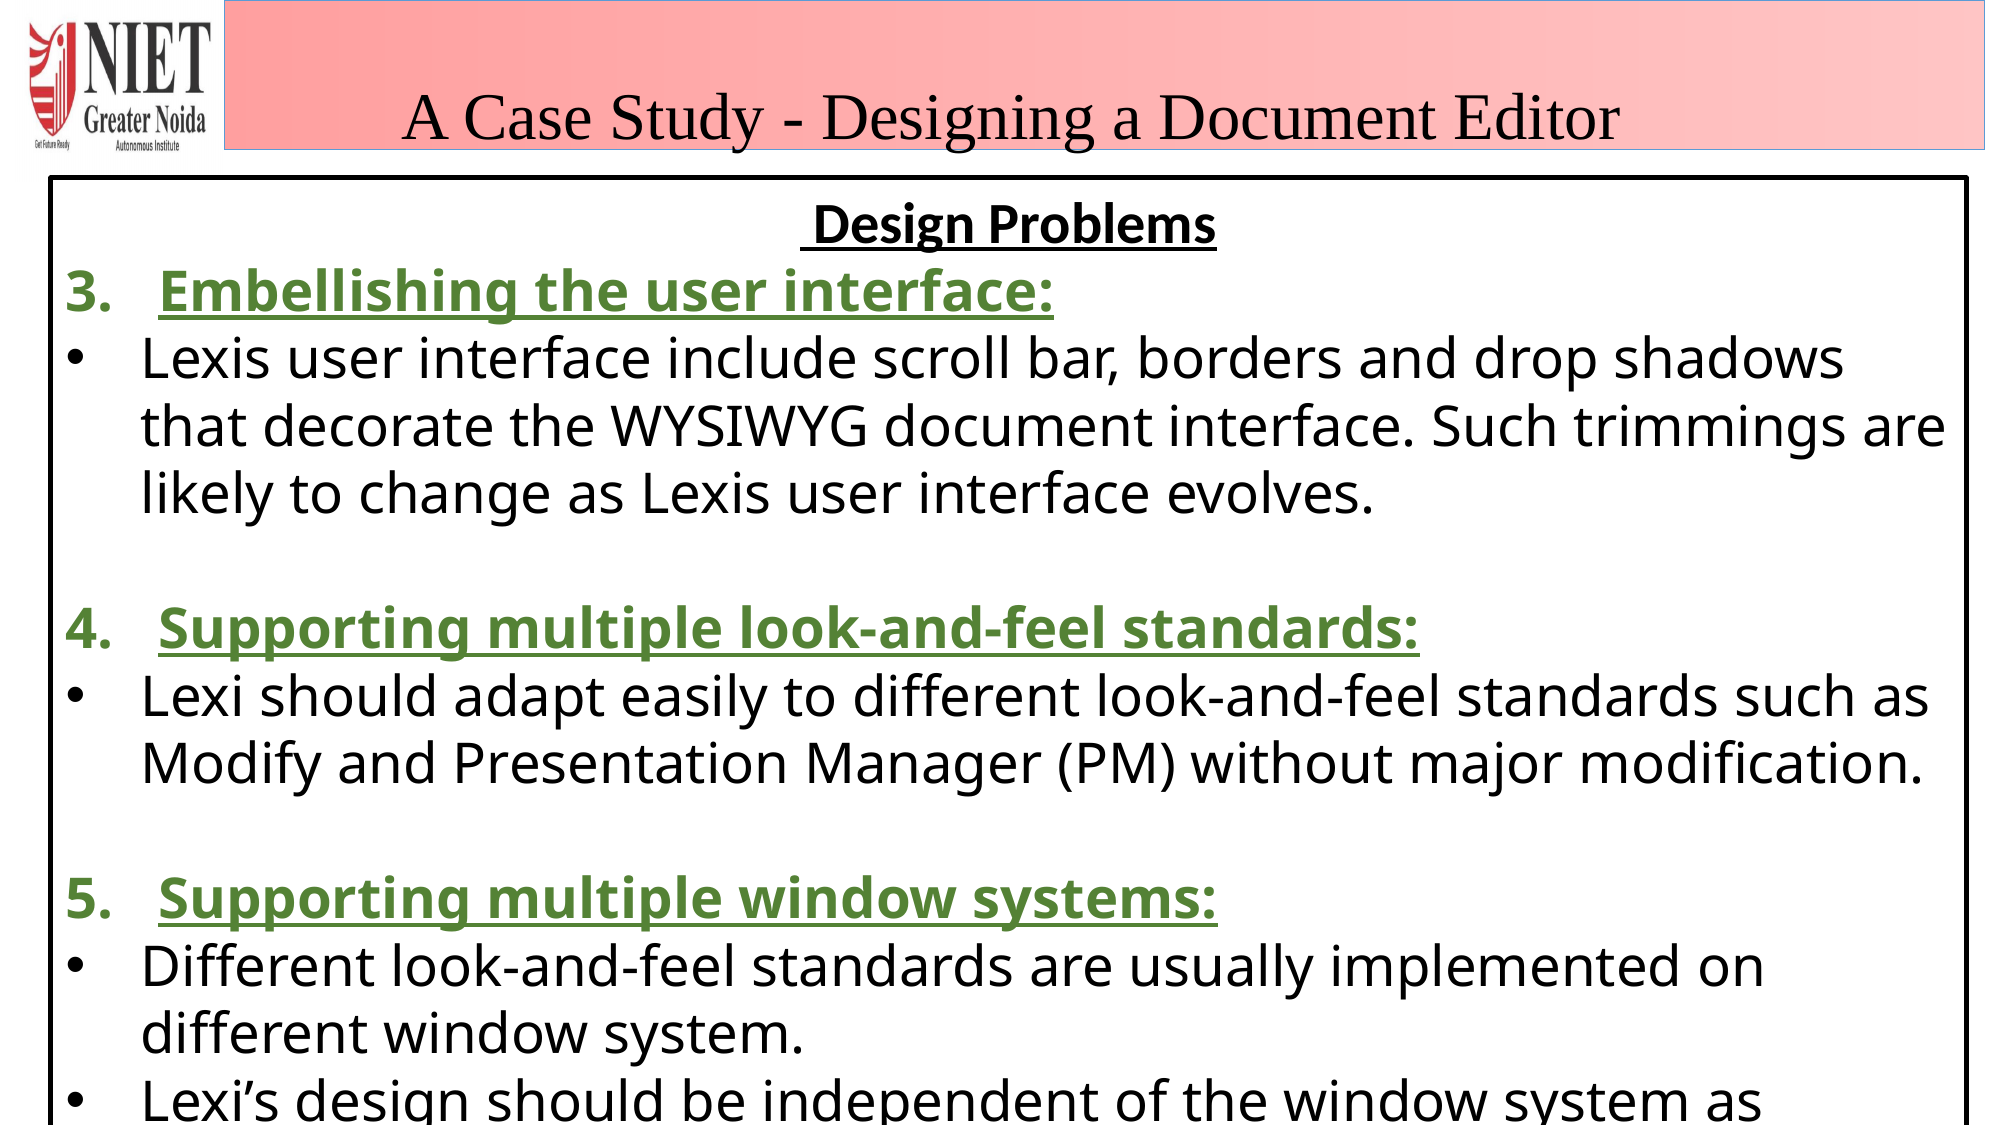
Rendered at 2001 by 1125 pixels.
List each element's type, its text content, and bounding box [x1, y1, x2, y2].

text_box Design Problems 3. Embellishing the user interface: Lexis user interface include scroll bar, borders and drop shadows that decorate the WYSIWYG document interface. Such trimmings are likely to change as Lexis user interface evolves. 4. Supporting multiple look-and-feel standards: Lexi should adapt easily to different look-and-feel standards such as Modify and Presentation Manager (PM) without major modification. 5. Supporting multiple window systems: Different look-and-feel standards are usually implemented on different window system. Lexi’s design should be independent of the window system as possible. [50, 177, 1967, 1125]
picture [15, 0, 225, 182]
text_box A Case Study - Designing a Document Editor [387, 65, 1900, 161]
